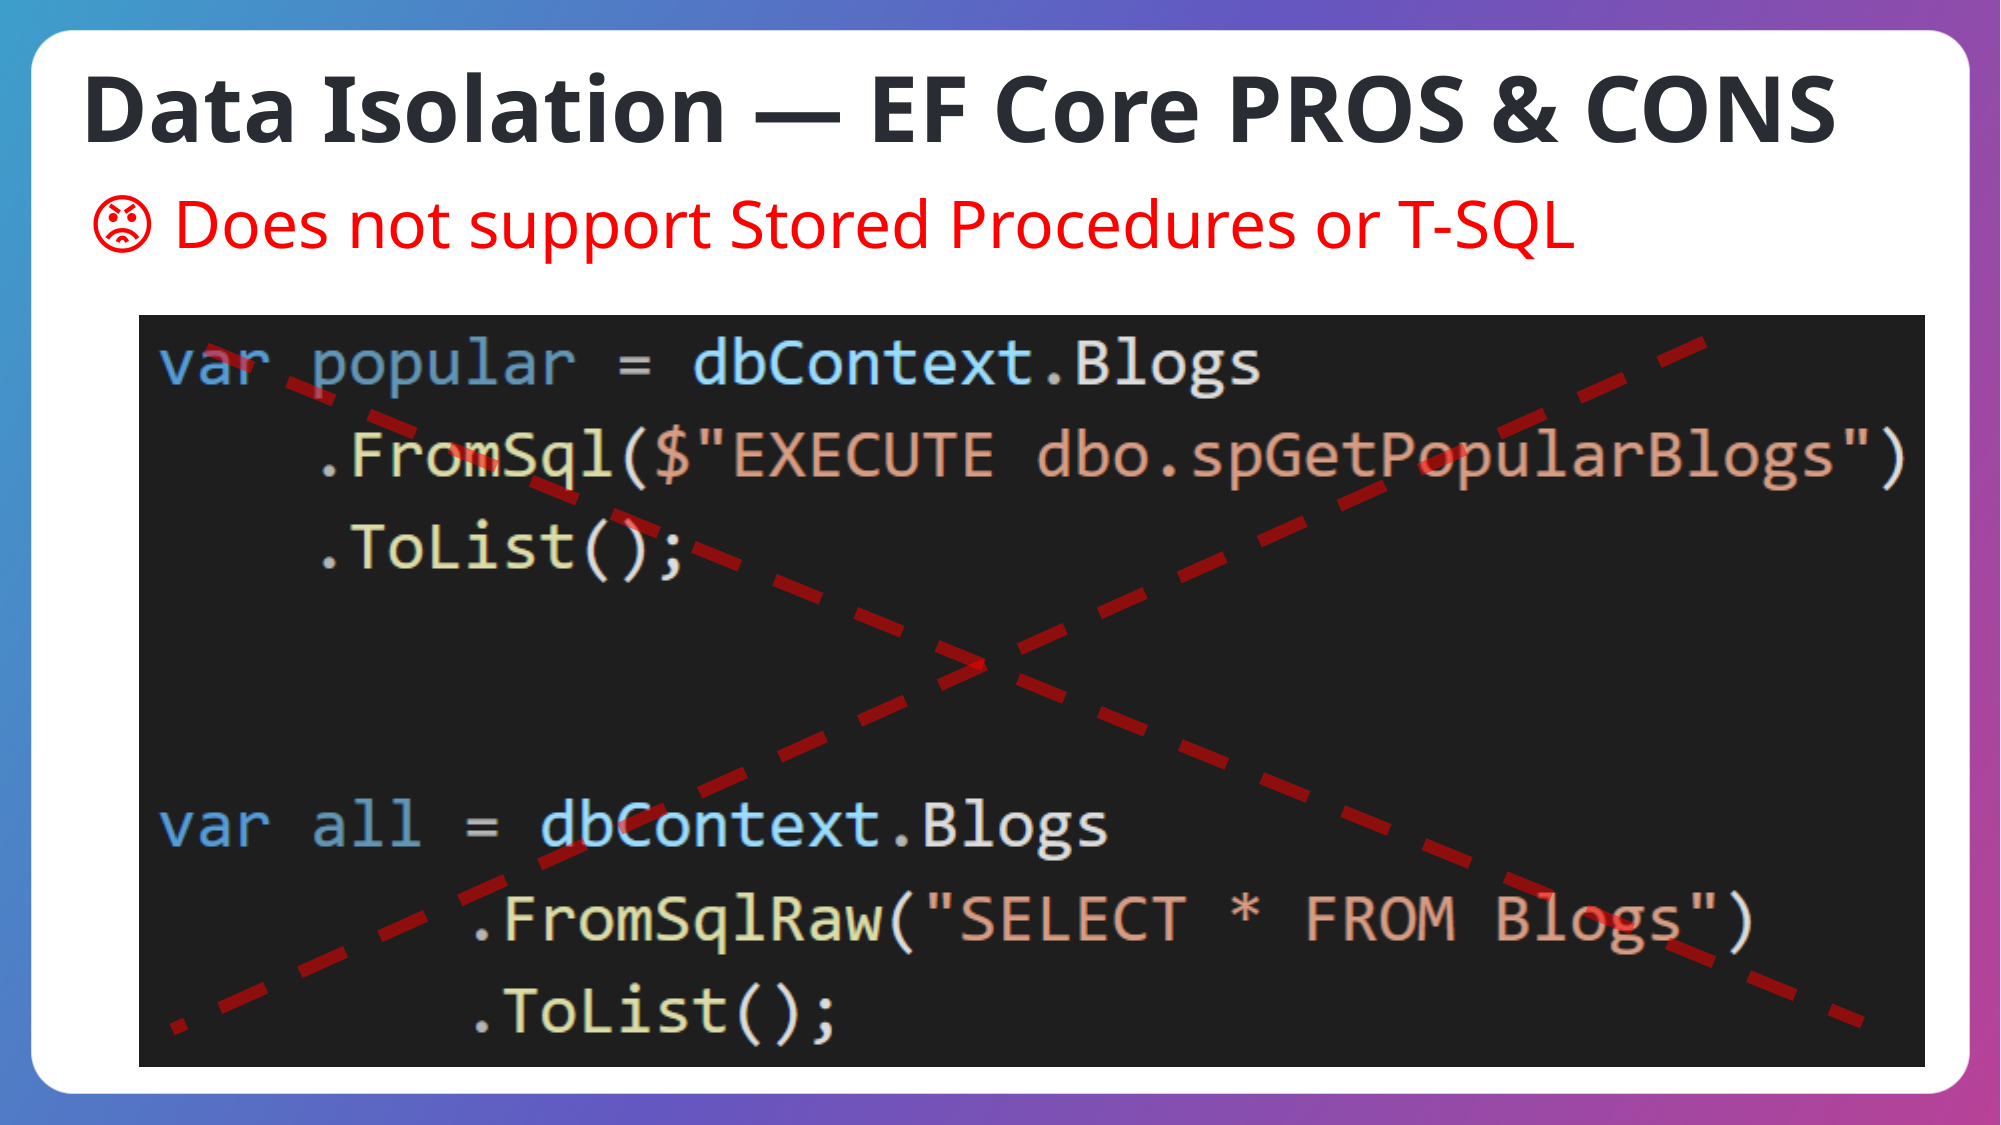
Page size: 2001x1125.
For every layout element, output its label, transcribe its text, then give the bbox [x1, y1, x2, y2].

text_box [1705, 348, 1863, 1023]
list 😡 Does not support Stored Procedures or T-SQL [73, 184, 1893, 313]
picture [0, 0, 2001, 1125]
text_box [172, 341, 1705, 1030]
title Data Isolation — EF Core PROS & CONS [65, 43, 1863, 182]
